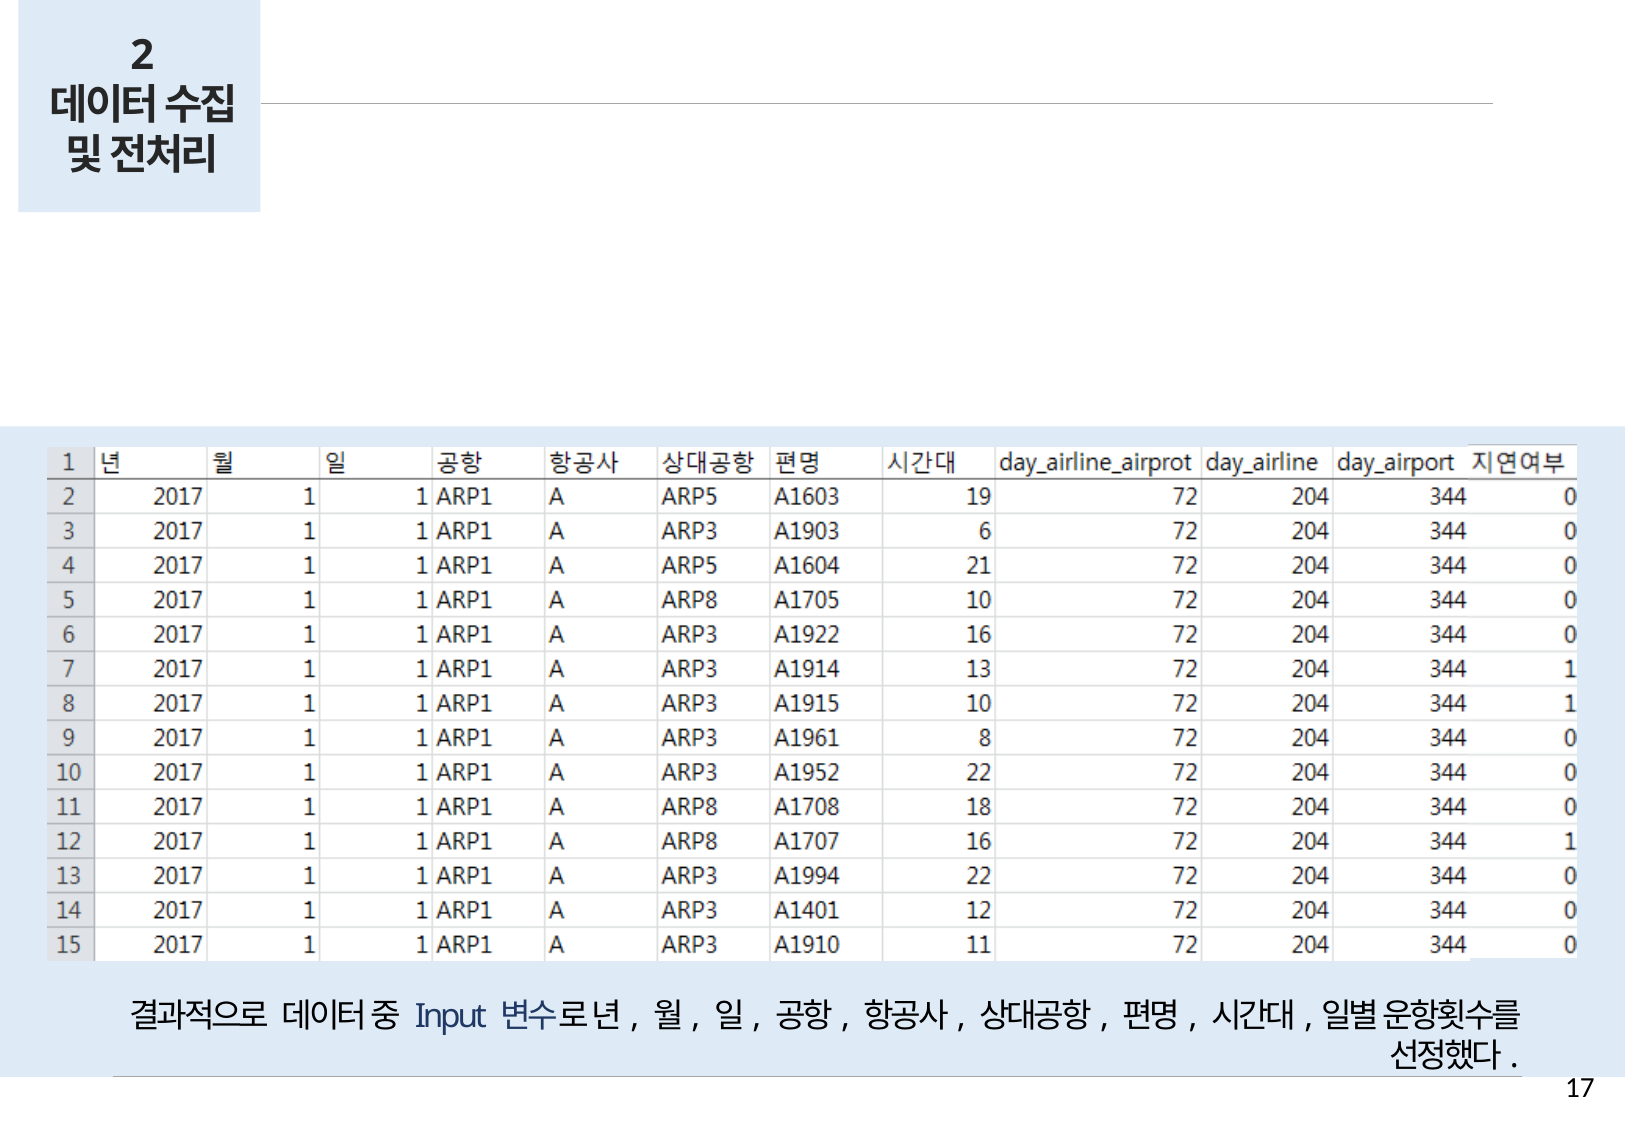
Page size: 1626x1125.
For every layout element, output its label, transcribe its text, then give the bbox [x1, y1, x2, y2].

text_box 결과적으로 데이터 중 Input 변수로 년, 월, 일, 공항, 항공사, 상대공항, 편명, 시간대,일별 운항횟수를 선정했다. [39, 986, 1534, 1082]
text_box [47, 444, 1577, 961]
text_box [0, 425, 1625, 1078]
text_box [17, 0, 261, 213]
text_box 2 데이터 수집 및 전처리 [18, 20, 267, 186]
text_box 17 [1550, 1060, 1625, 1111]
